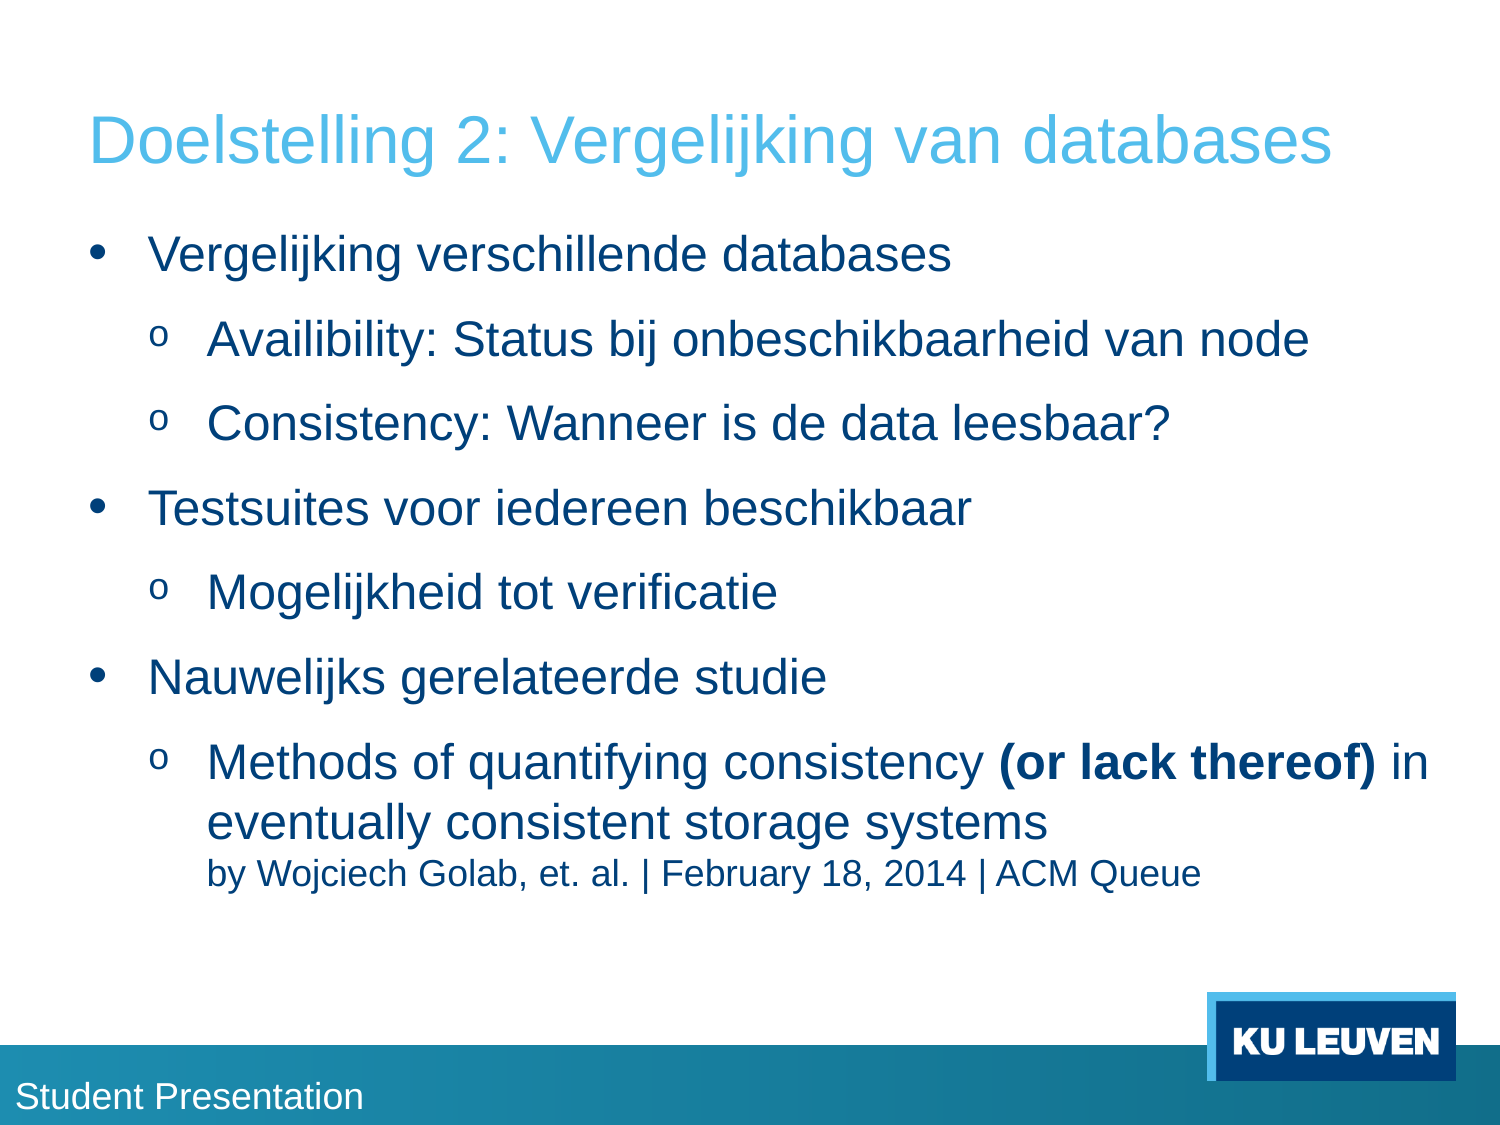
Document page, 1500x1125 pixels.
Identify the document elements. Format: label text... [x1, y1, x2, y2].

picture [1207, 992, 1456, 1081]
list Vergelijking verschillende databases Availibility: Status bij onbeschikbaarheid van node Consistency: Wanneer is de data leesbaar? Testsuites voor iedereen beschikbaar Mogelijkheid tot verificatie Nauwelijks gerelateerde studie Methods of quantifying consistency (or lack thereof) in eventually consistent storage systems by Wojciech Golab, et. al. | February 18, 2014 | ACM Queue [88, 221, 1456, 948]
title Doelstelling 2: Vergelijking van databases [88, 29, 1456, 178]
